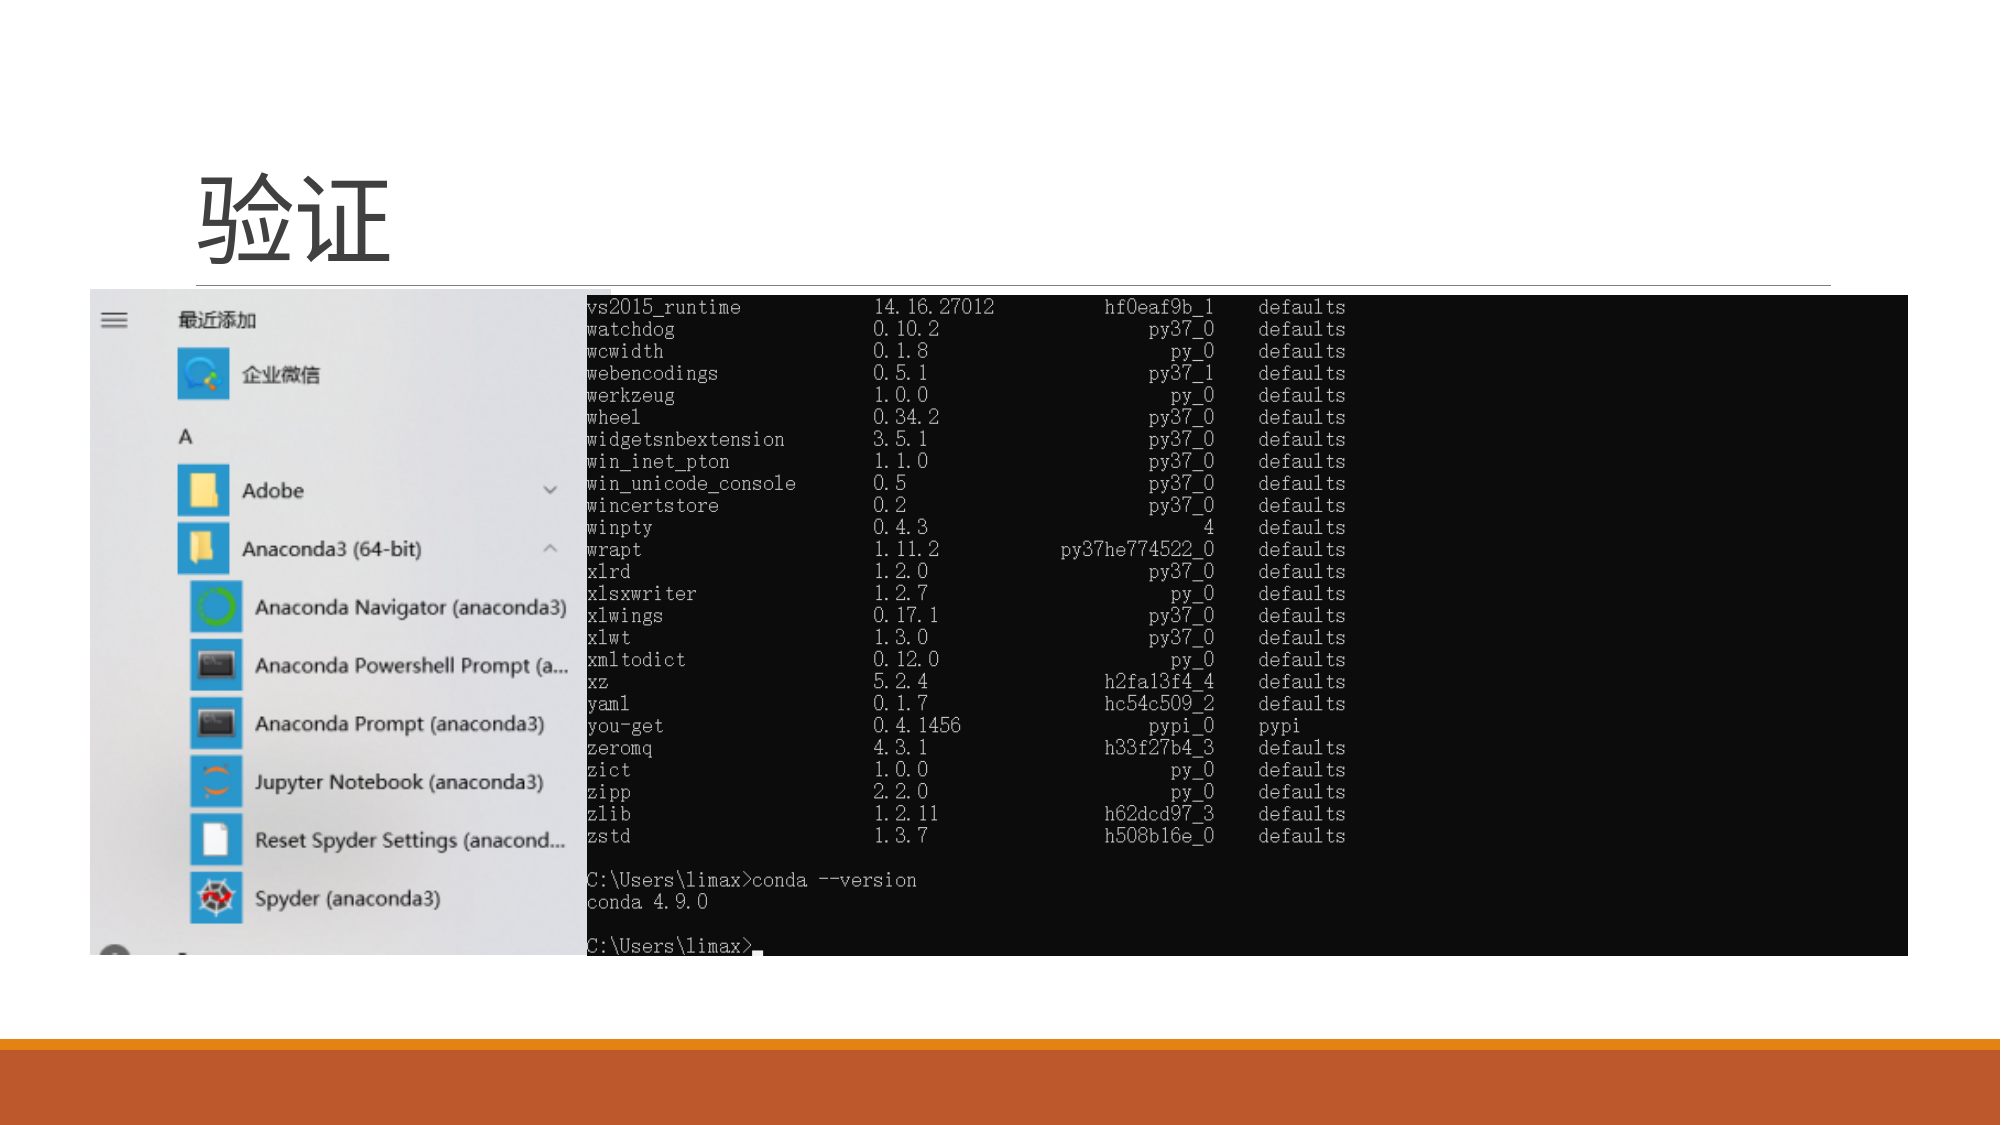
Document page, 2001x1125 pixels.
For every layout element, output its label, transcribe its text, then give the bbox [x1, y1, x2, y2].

title 验证 [180, 47, 1830, 285]
picture [89, 289, 1909, 956]
